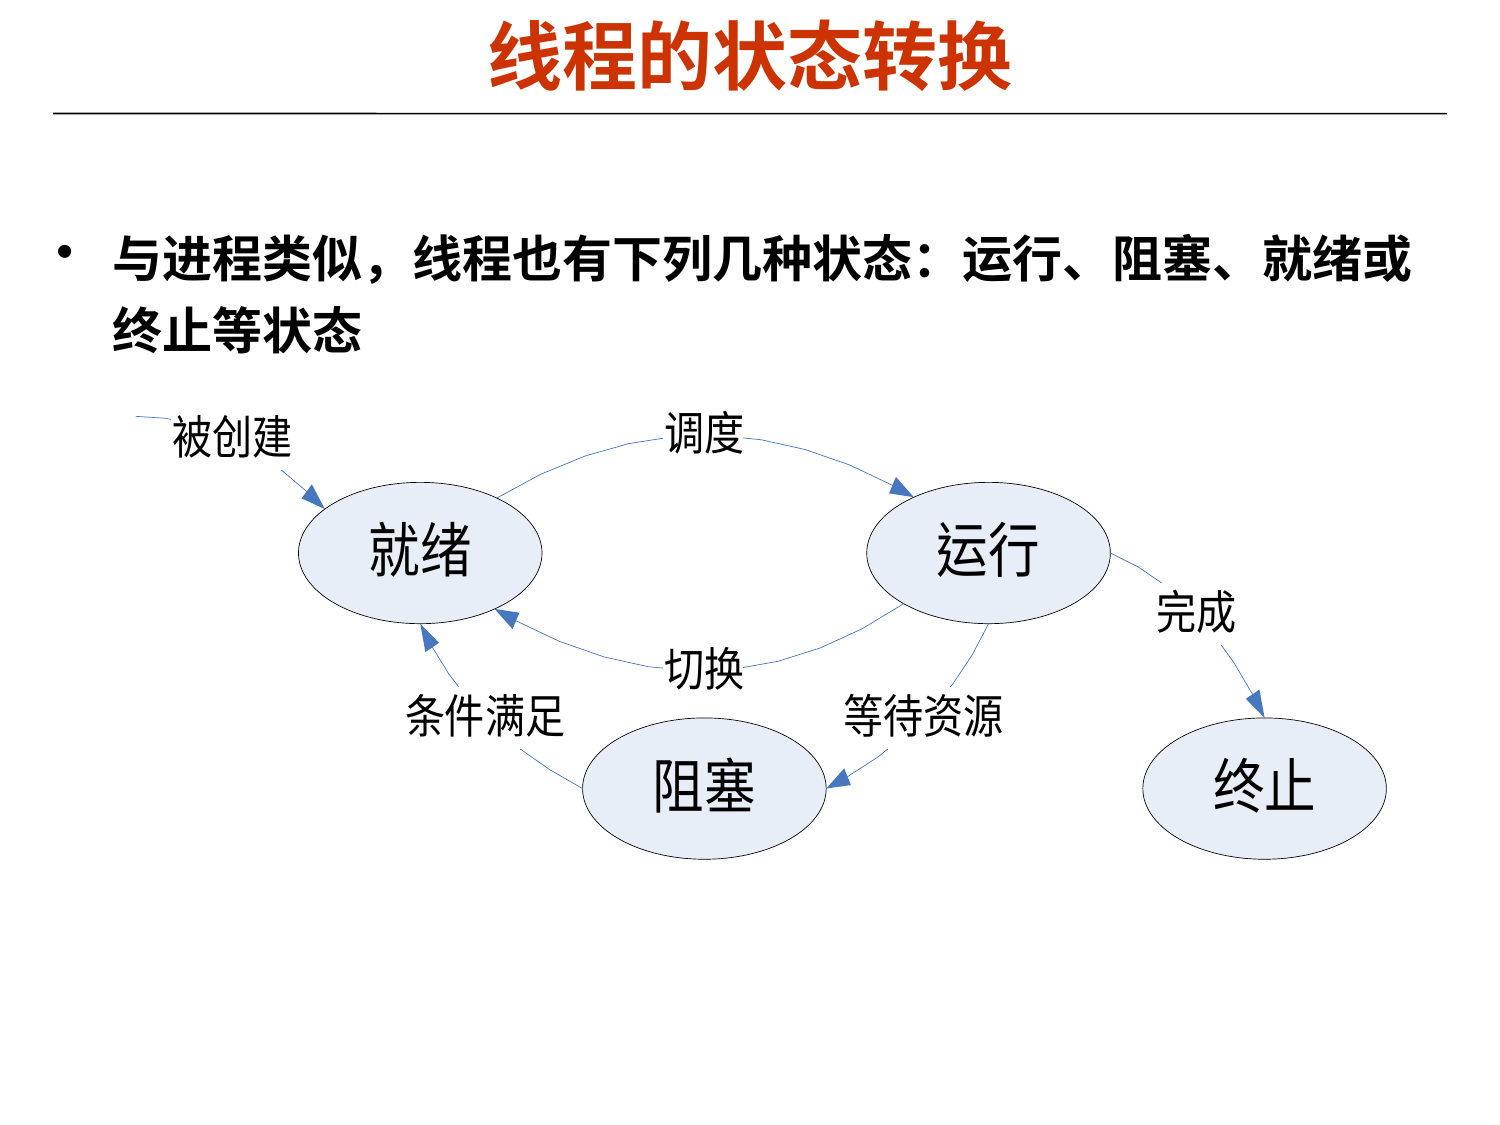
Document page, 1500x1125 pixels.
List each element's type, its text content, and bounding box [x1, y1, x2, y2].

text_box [107, 383, 1391, 865]
title 线程的状态转换 [74, 8, 1426, 102]
list 与进程类似，线程也有下列几种状态：运行、阻塞、就绪或终止等状态 [40, 207, 1471, 380]
